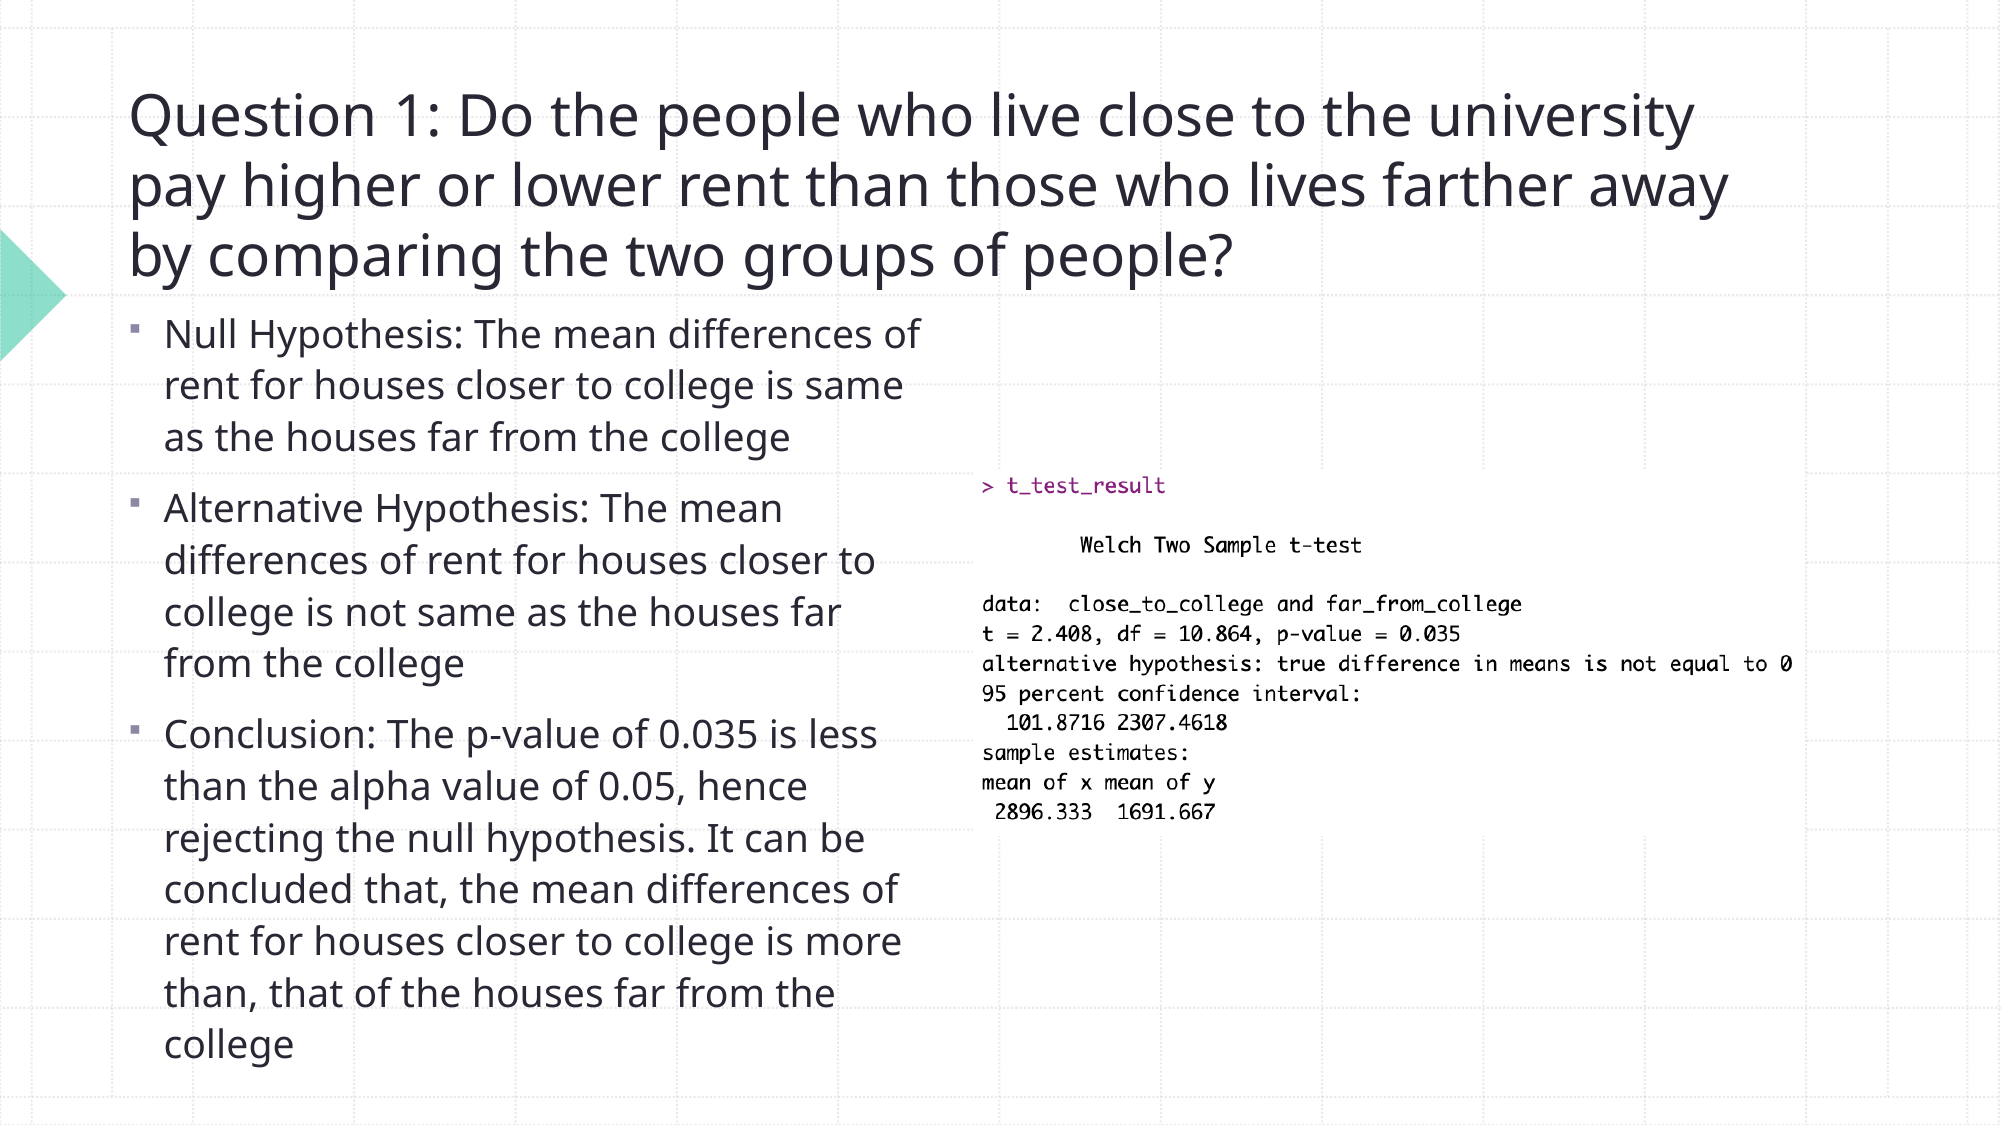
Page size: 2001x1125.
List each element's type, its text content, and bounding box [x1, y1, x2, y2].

title Question 1: Do the people who live close to the university pay higher or lower rent than those who lives farther away by comparing the two groups of people? [113, 118, 1806, 296]
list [973, 471, 1805, 836]
list Null Hypothesis: The mean differences of rent for houses closer to college is same as the houses far from the college Alternative Hypothesis: The mean differences of rent for houses closer to college is not same as the houses far from the college Conclusion: The p-value of 0.035 is less than the alpha value of 0.05, hence rejecting the null hypothesis. It can be concluded that, the mean differences of rent for houses closer to college is more than, that of the houses far from the college [113, 296, 947, 1081]
